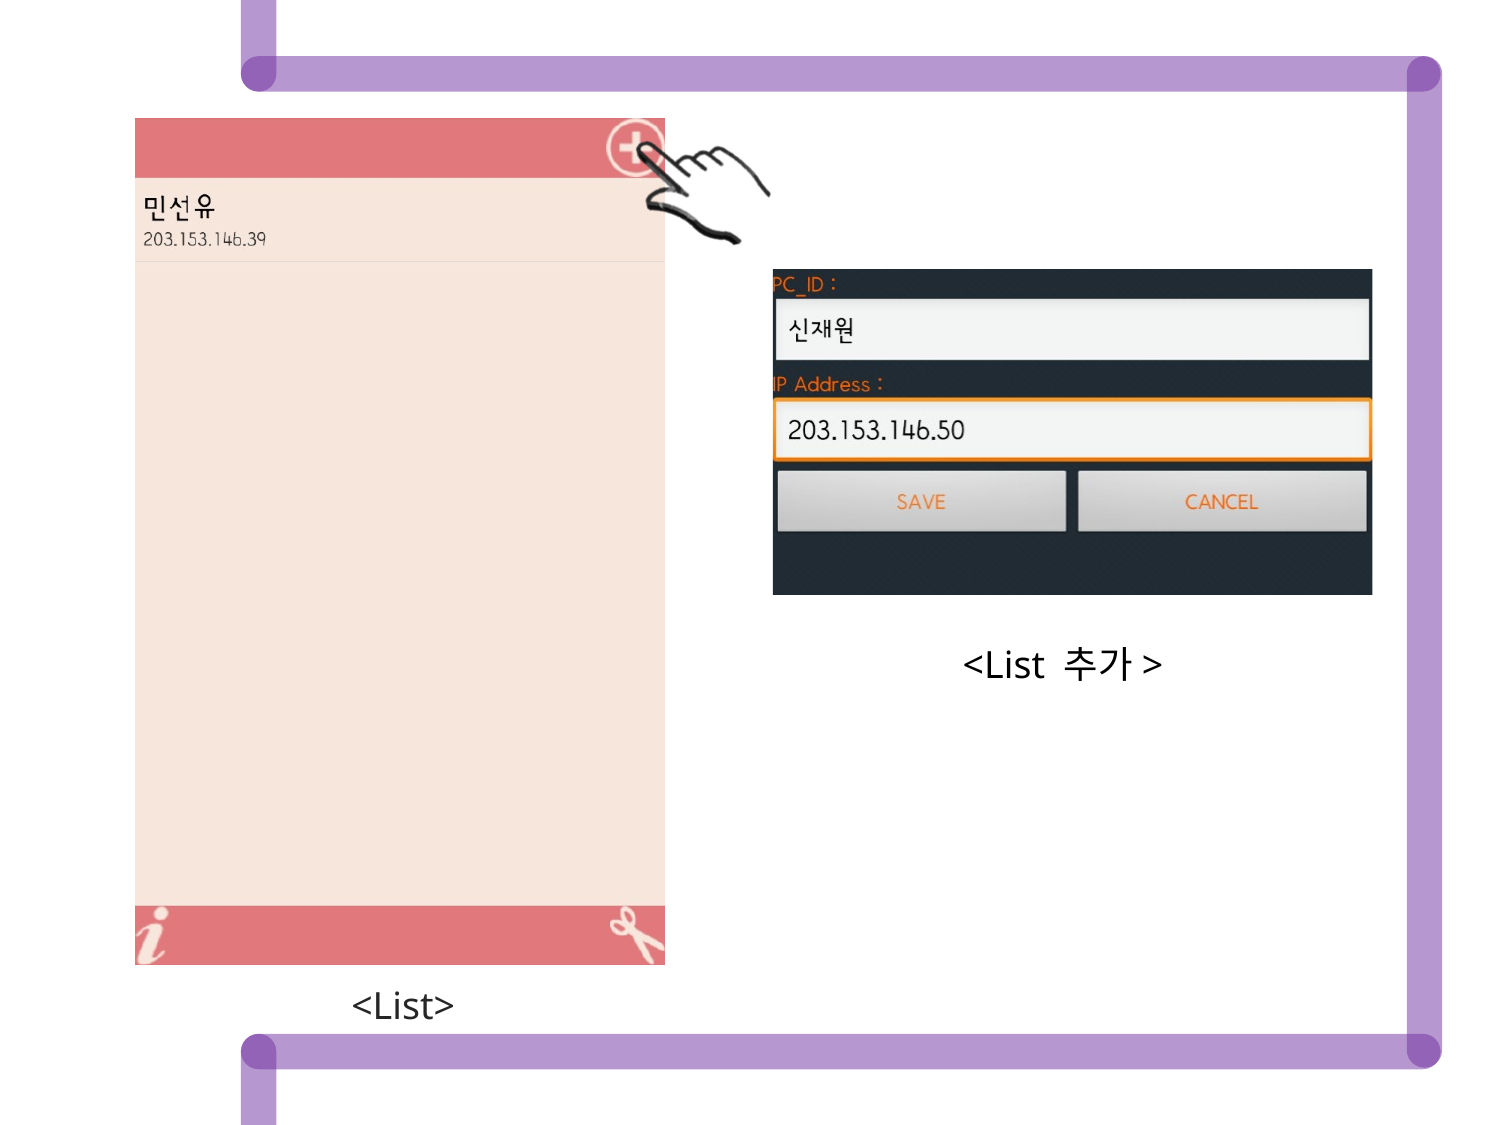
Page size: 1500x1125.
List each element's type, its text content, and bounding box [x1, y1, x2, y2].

text_box <List> [336, 974, 503, 1035]
text_box <List 추가> [809, 633, 1317, 694]
picture [135, 97, 1373, 965]
